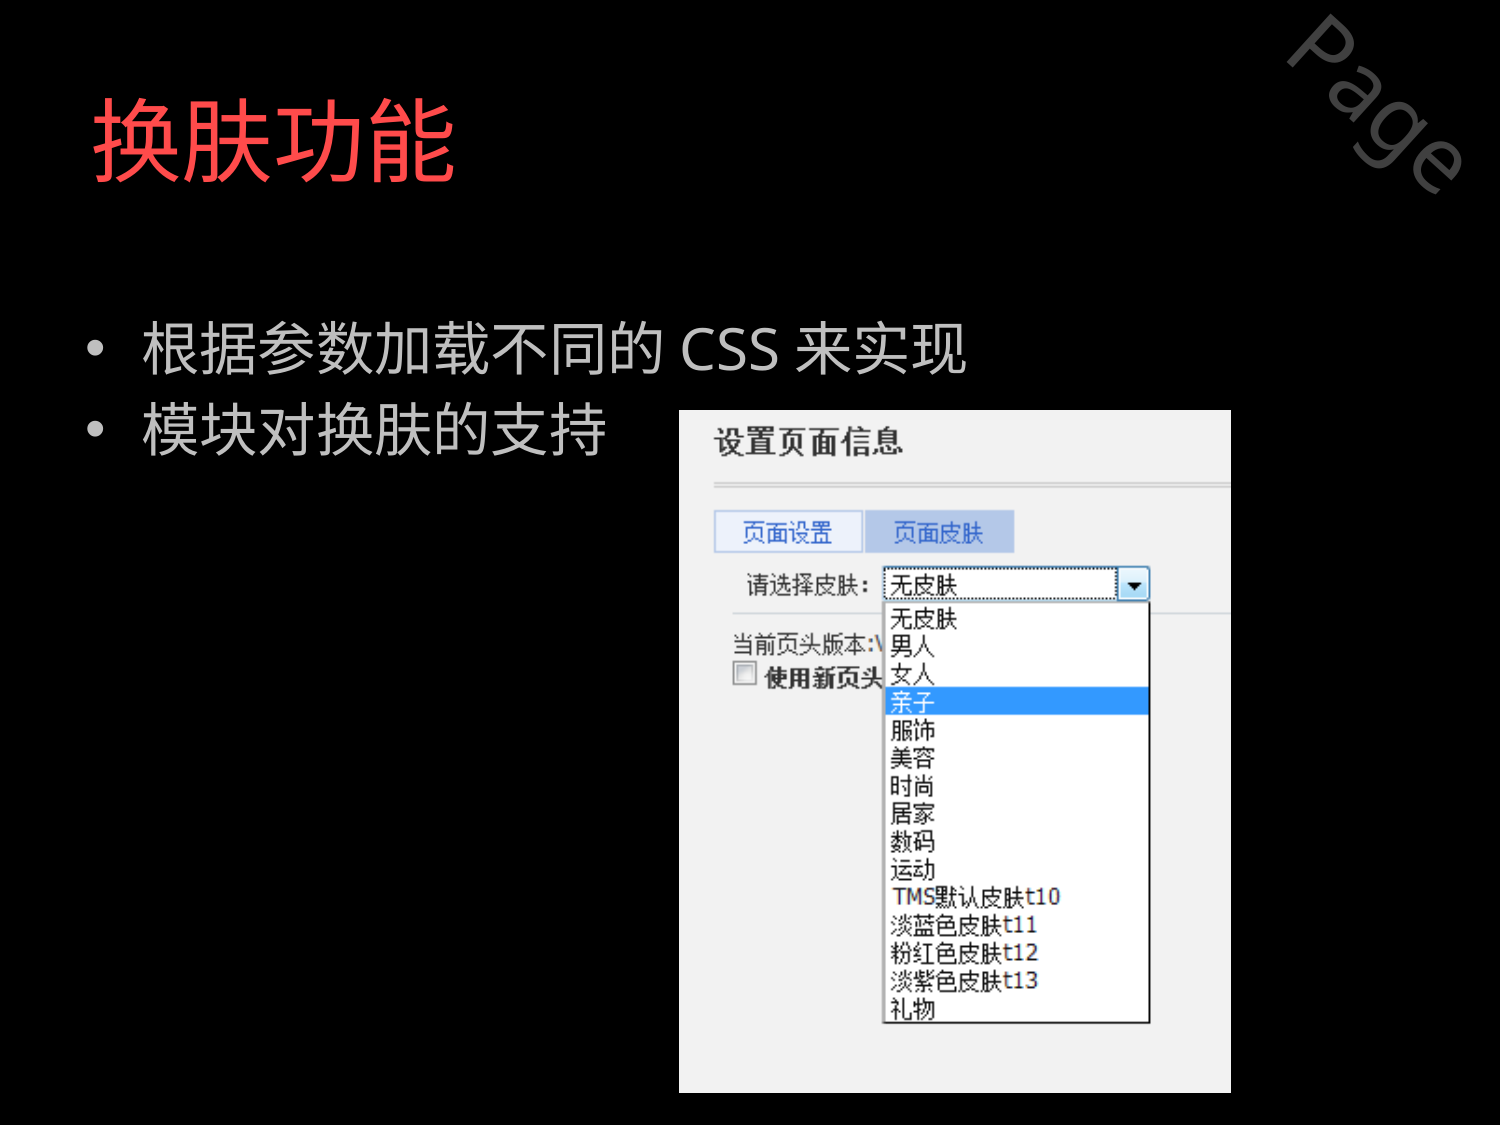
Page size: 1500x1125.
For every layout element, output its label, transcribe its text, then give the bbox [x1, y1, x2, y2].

title 换肤功能 [75, 45, 1425, 233]
text_box 根据参数加载不同的CSS来实现 模块对换肤的支持 [70, 304, 1421, 668]
text_box Page [1252, 0, 1500, 230]
picture [679, 409, 1231, 1094]
